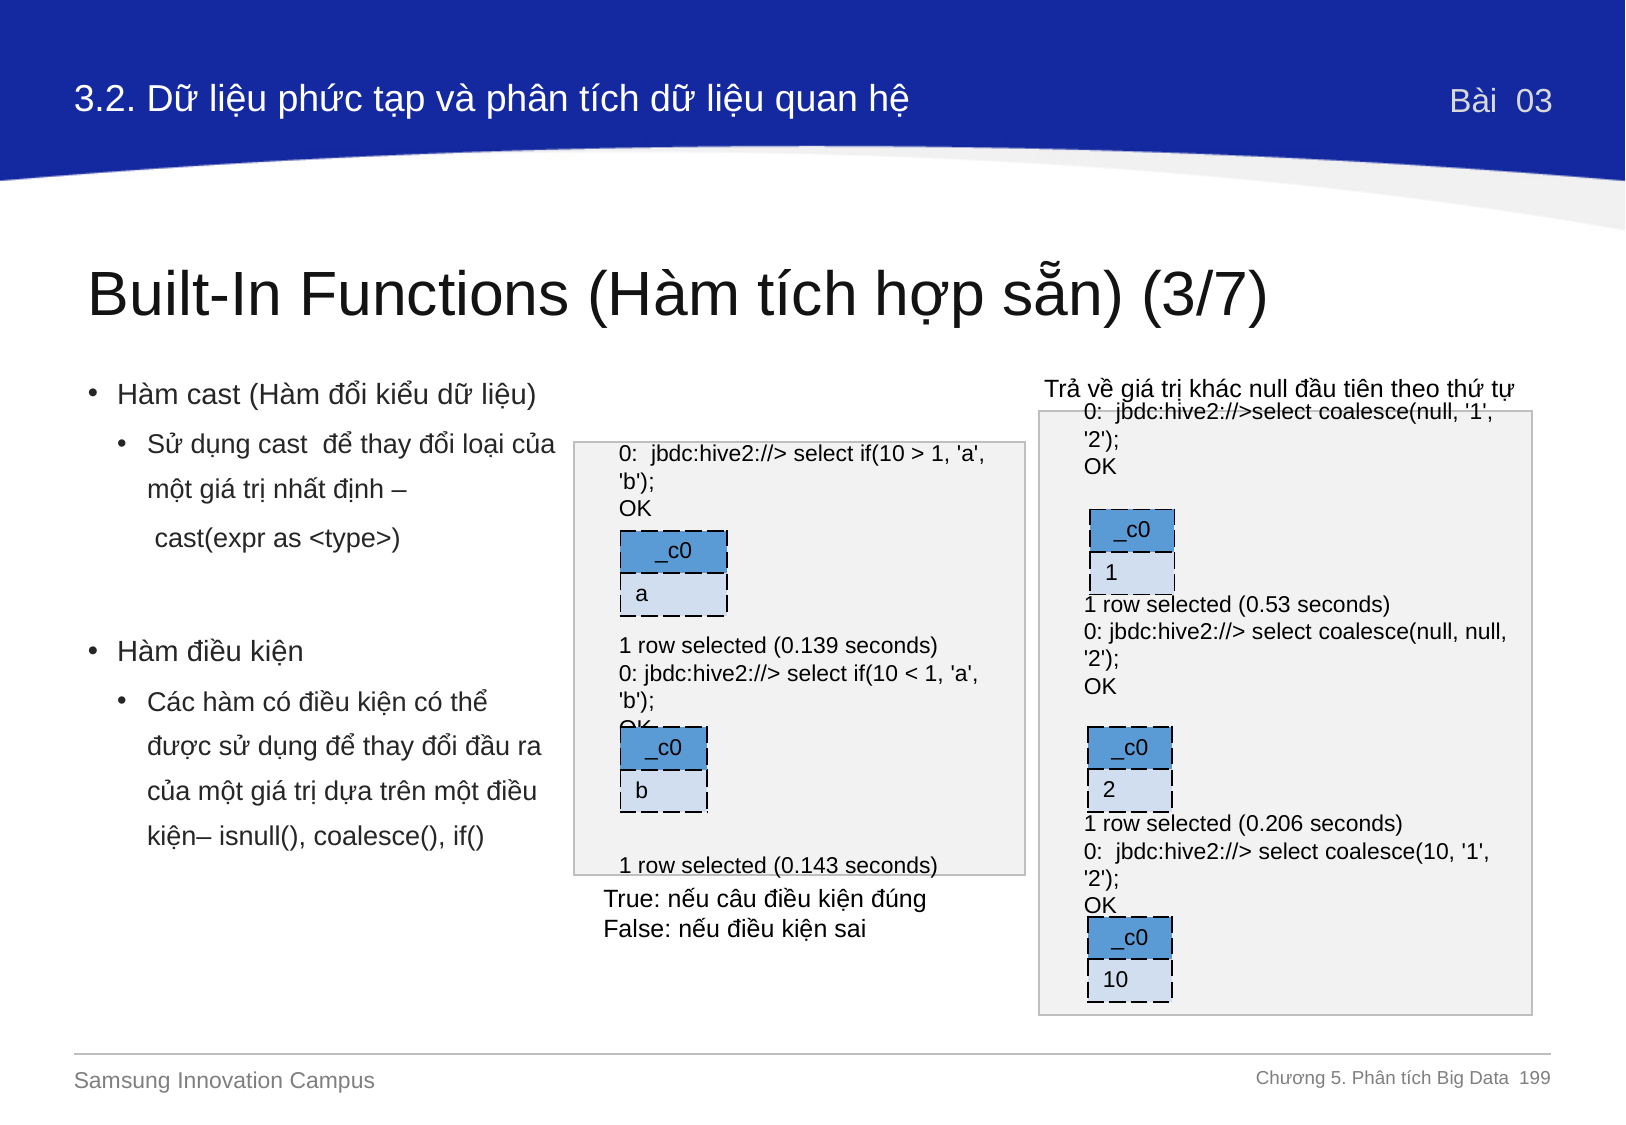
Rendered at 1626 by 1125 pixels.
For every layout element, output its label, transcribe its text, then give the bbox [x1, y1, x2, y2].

list Built-In Functions (Hàm tích hợp sẵn) (3/7) [87, 249, 1531, 331]
text_box Trả về giá trị khác null đầu tiên theo thứ tự [1029, 365, 1535, 411]
table_header _c0 [1090, 509, 1174, 552]
table_cell b [620, 770, 707, 812]
table_cell 10 [1088, 959, 1172, 1002]
text_box True: nếu câu điều kiện đúng False: nếu điều kiện sai [588, 875, 1018, 950]
list 3.2. Dữ liệu phức tạp và phân tích dữ liệu quan hệ [73, 73, 1396, 119]
list Hàm cast (Hàm đổi kiểu dữ liệu) Sử dụng cast để thay đổi loại của một giá trị nhất định – cast(expr as <type>) Hàm điều kiện Các hàm có điều kiện có thể được sử dụng để thay đổi đầu ra của một giá trị dựa trên một điều kiện– isnull(), coalesce(), if() [87, 365, 558, 516]
table_header _c0 [1088, 727, 1172, 769]
table_cell a [620, 573, 727, 616]
picture [0, 0, 1625, 1125]
table_cell 2 [1088, 769, 1172, 812]
text_box 0: jbdc:hive2://>select coalesce(null, '1', '2'); OK 1 row selected (0.53 seconds) 0: jbdc:hive2://> select coalesce(null, null, '2'); OK 1 row selected (0.206 seconds) 0: jbdc:hive2://> select coalesce(10, '1', '2'); OK [1039, 410, 1532, 1015]
table_header _c0 [1088, 917, 1172, 959]
text_box 0: jbdc:hive2://> select if(10 > 1, 'a', 'b'); OK 1 row selected (0.139 seconds) 0: jbdc:hive2://> select if(10 < 1, 'a', 'b'); OK 1 row selected (0.143 seconds) [574, 442, 1026, 875]
list Bài 03 [1423, 79, 1554, 120]
table_header _c0 [620, 531, 727, 573]
table_cell 1 [1090, 552, 1174, 595]
table_header _c0 [620, 727, 707, 770]
